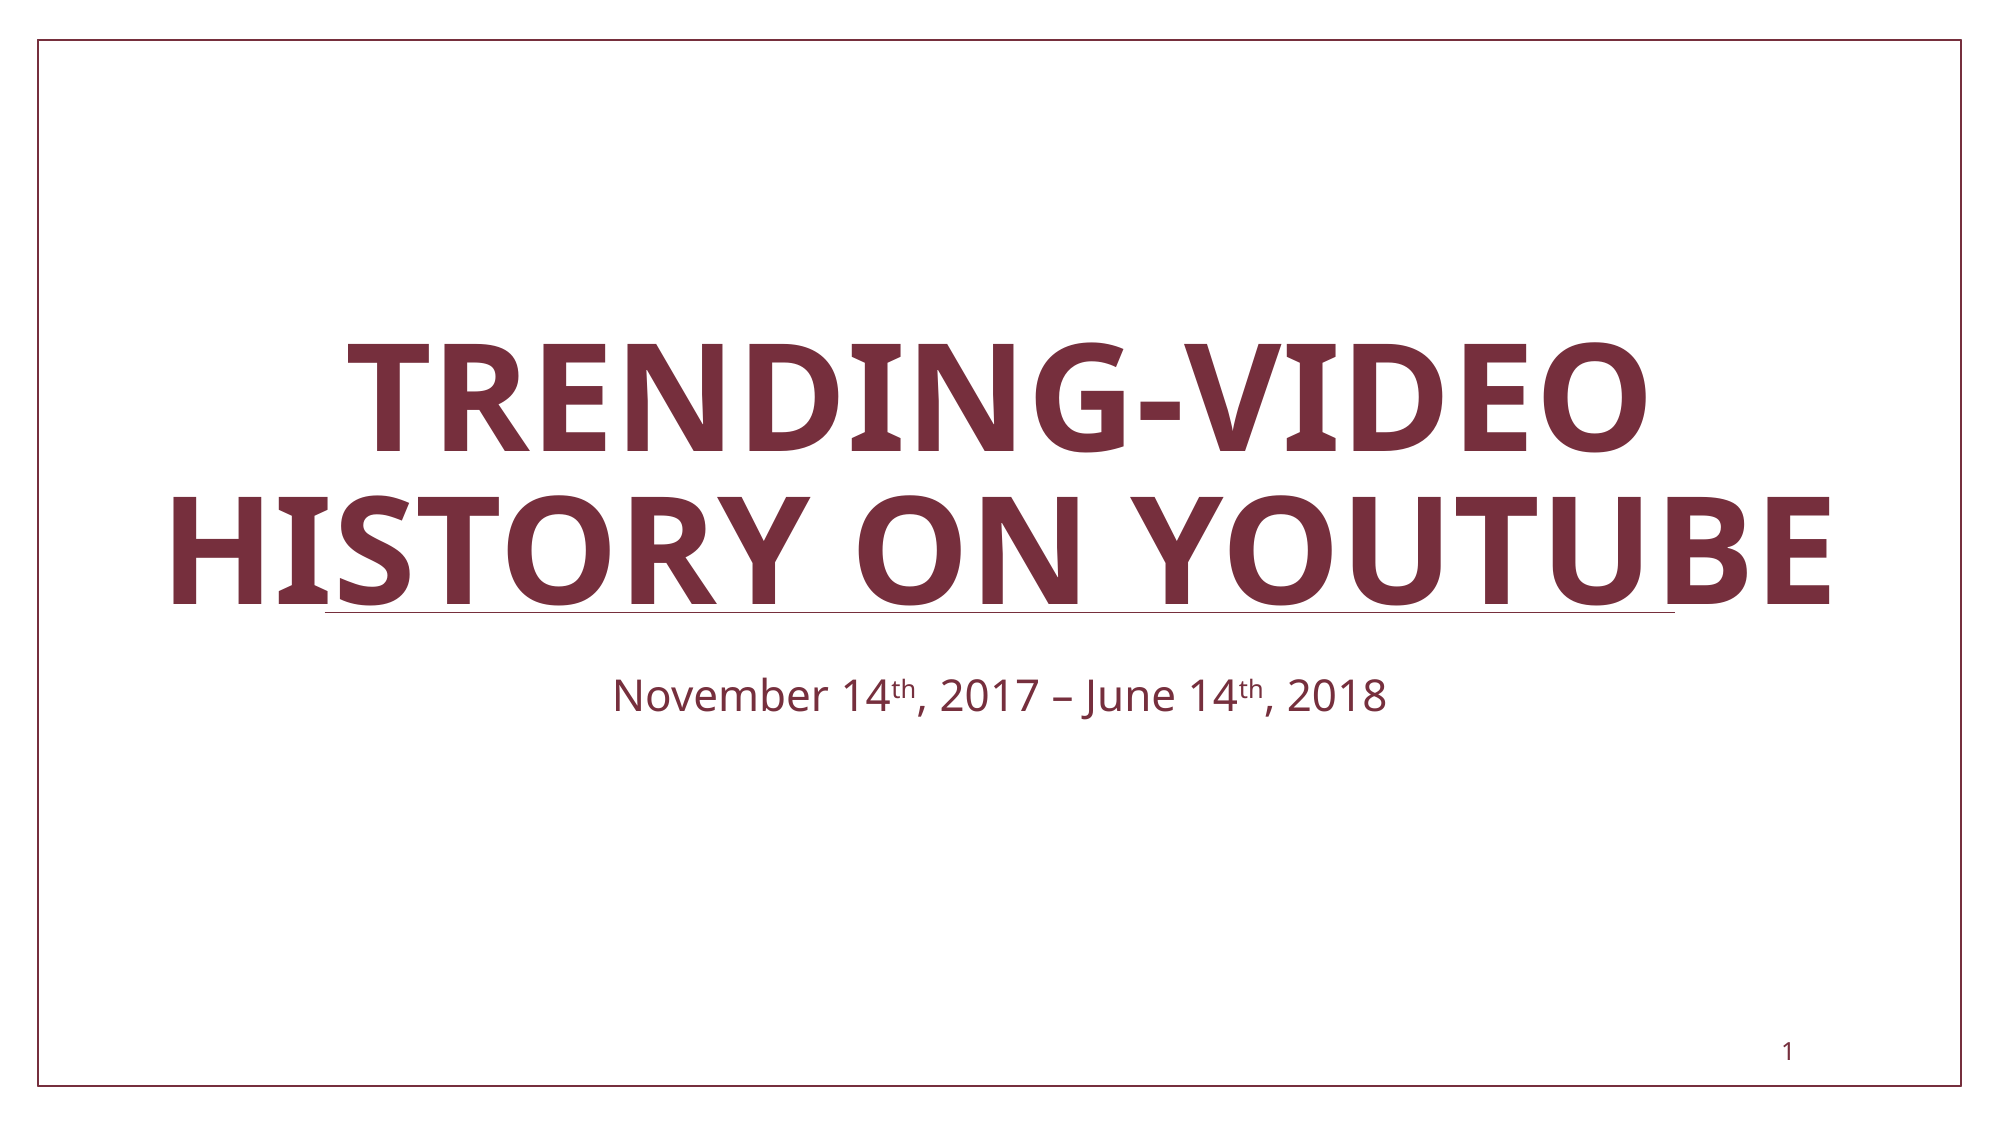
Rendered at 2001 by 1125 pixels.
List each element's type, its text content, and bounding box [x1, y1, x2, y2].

subtitle November 14th, 2017 – June 14th, 2018 [0, 665, 2000, 729]
slide_number 1 [1530, 1020, 1811, 1081]
title Trending-Video History on YouTube [0, 241, 2000, 665]
